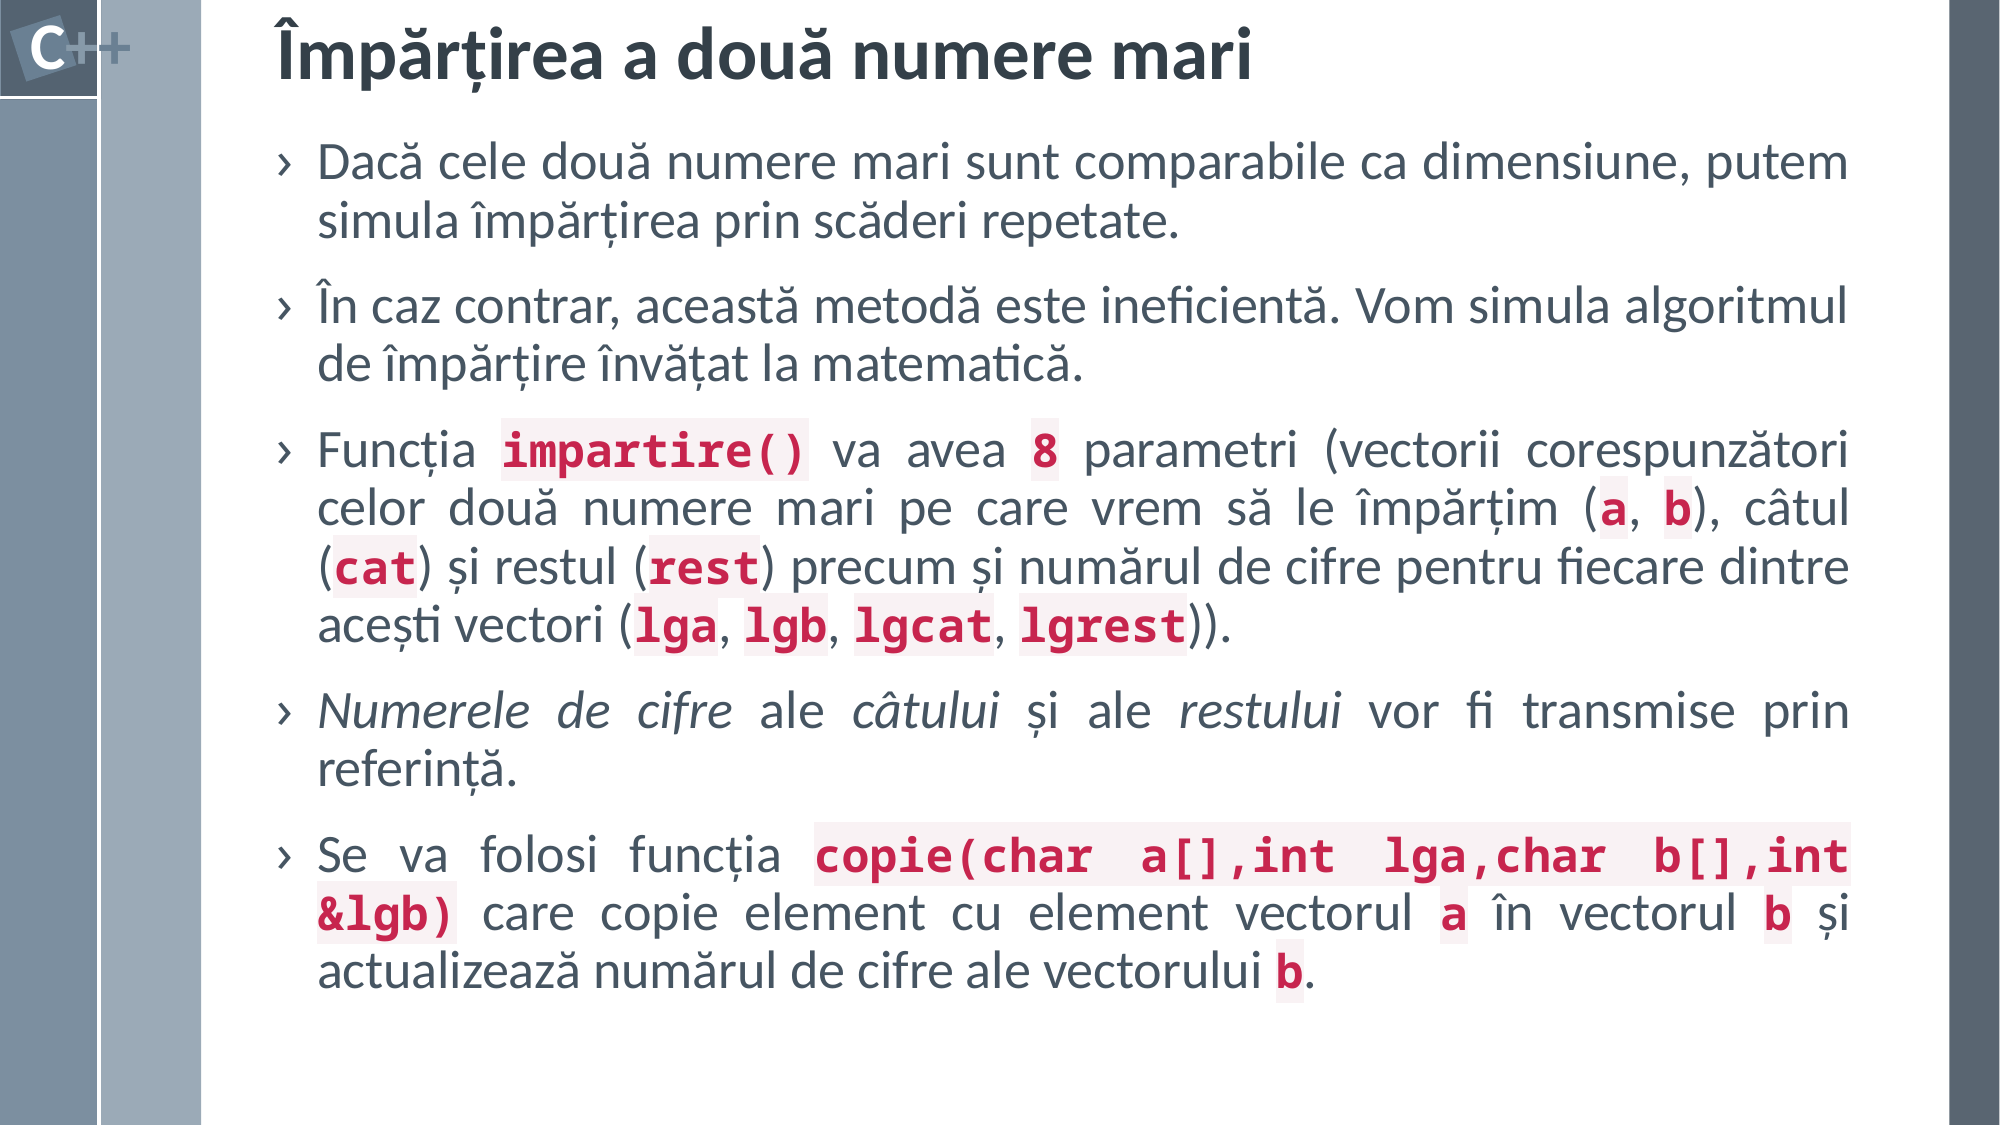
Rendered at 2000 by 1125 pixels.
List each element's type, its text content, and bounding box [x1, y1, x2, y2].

title Împărțirea a două numere mari [261, 7, 1867, 104]
list Dacă cele două numere mari sunt comparabile ca dimensiune, putem simula împărțirea prin scăderi repetate. În caz contrar, această metodă este ineficientă. Vom simula algoritmul de împărțire învățat la matematică. Funcția impartire() va avea 8 parametri (vectorii corespunzători celor două numere mari pe care vrem să le împărțim (a, b), câtul (cat) și restul (rest) precum și numărul de cifre pentru fiecare dintre acești vectori (lga, lgb, lgcat, lgrest)). Numerele de cifre ale câtului și ale restului vor fi transmise prin referință. Se va folosi funcția copie(char a[],int lga,char b[],int &lgb) care copie element cu element vectorul a în vectorul b și actualizează numărul de cifre ale vectorului b. [261, 125, 1867, 1013]
